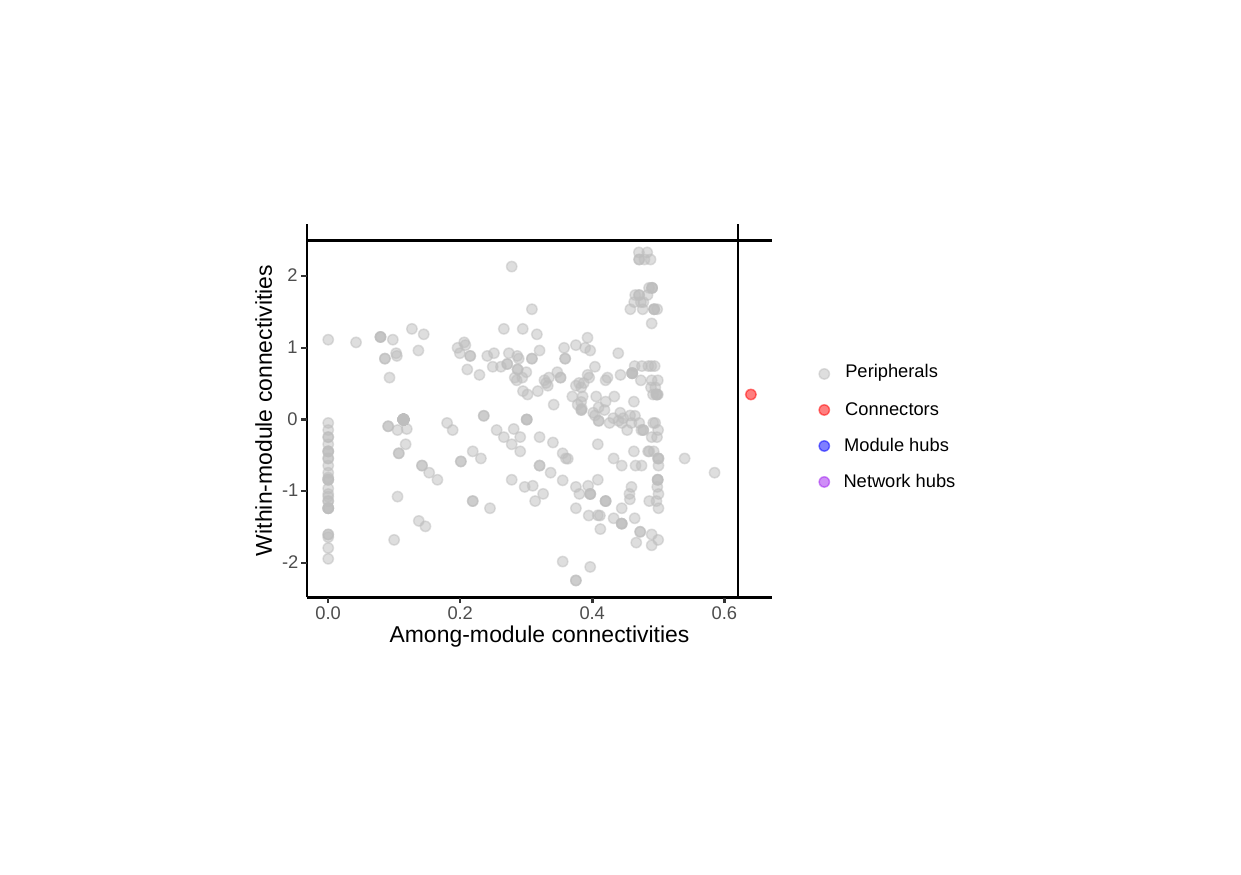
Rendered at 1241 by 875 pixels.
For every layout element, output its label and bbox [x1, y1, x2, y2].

text_box [244, 211, 996, 663]
